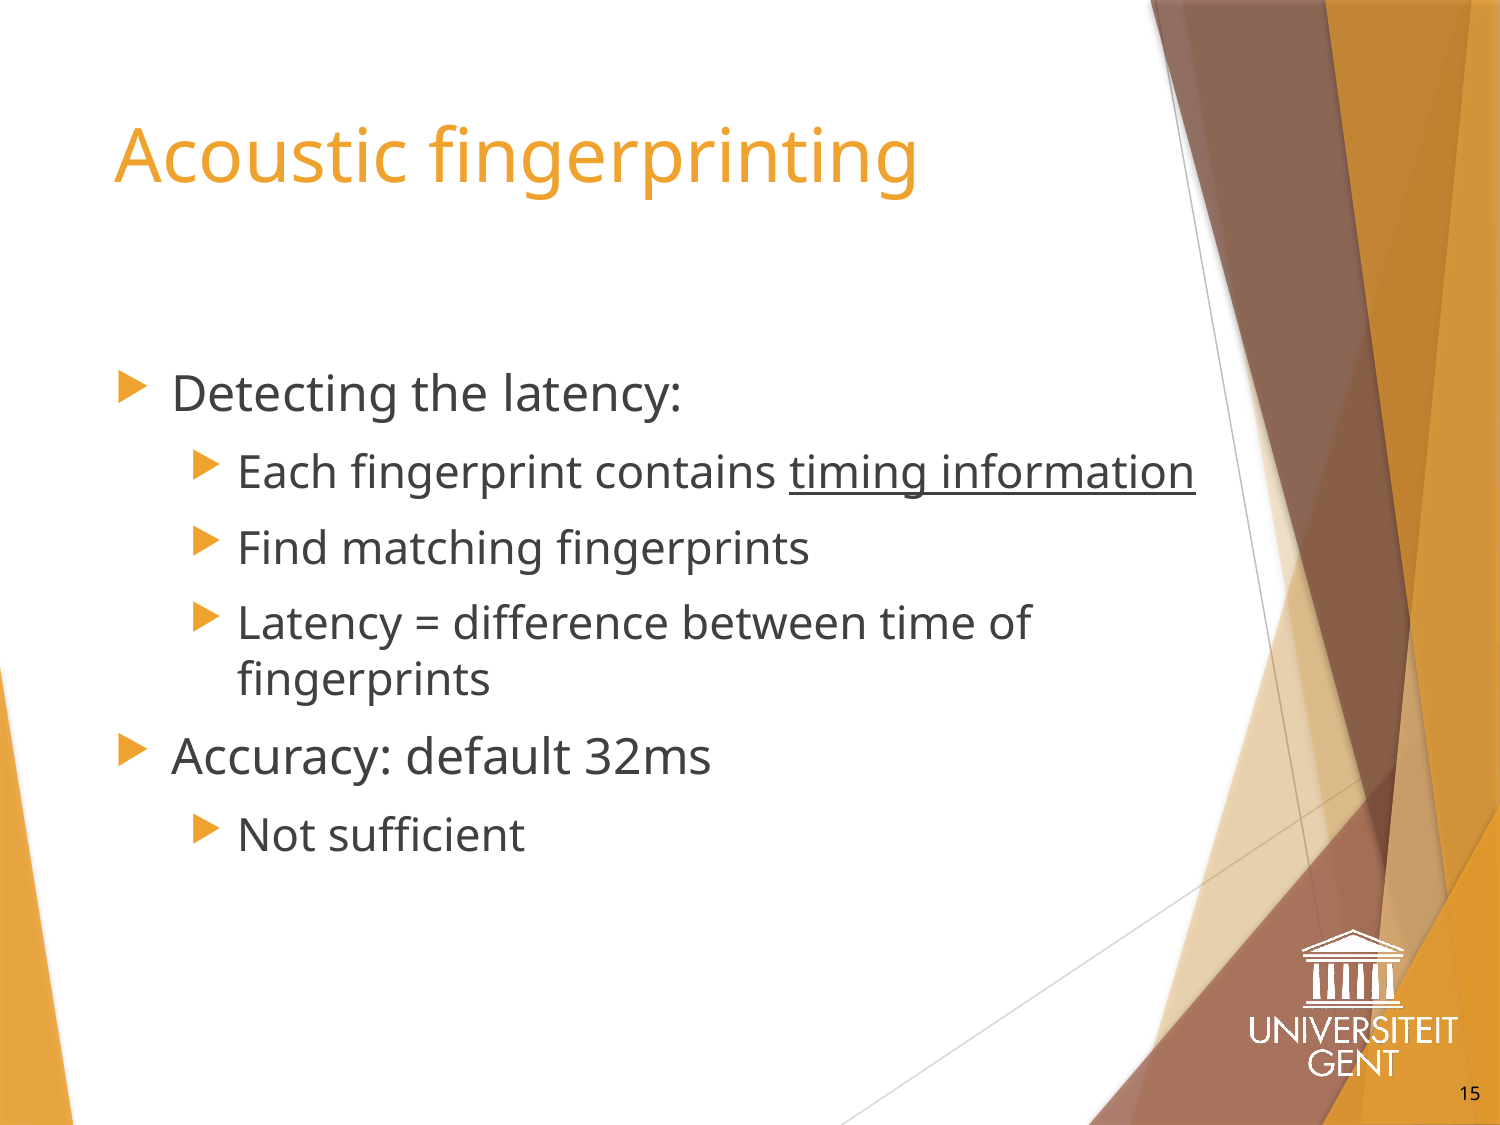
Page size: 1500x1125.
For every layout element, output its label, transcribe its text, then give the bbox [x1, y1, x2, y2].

slide_number 15 [1411, 1063, 1496, 1124]
title Acoustic fingerprinting [99, 99, 1142, 317]
list Detecting the latency: Each fingerprint contains timing information Find matching fingerprints Latency = difference between time of fingerprints Accuracy: default 32ms Not sufficient [99, 354, 1213, 992]
picture [1250, 929, 1459, 1078]
